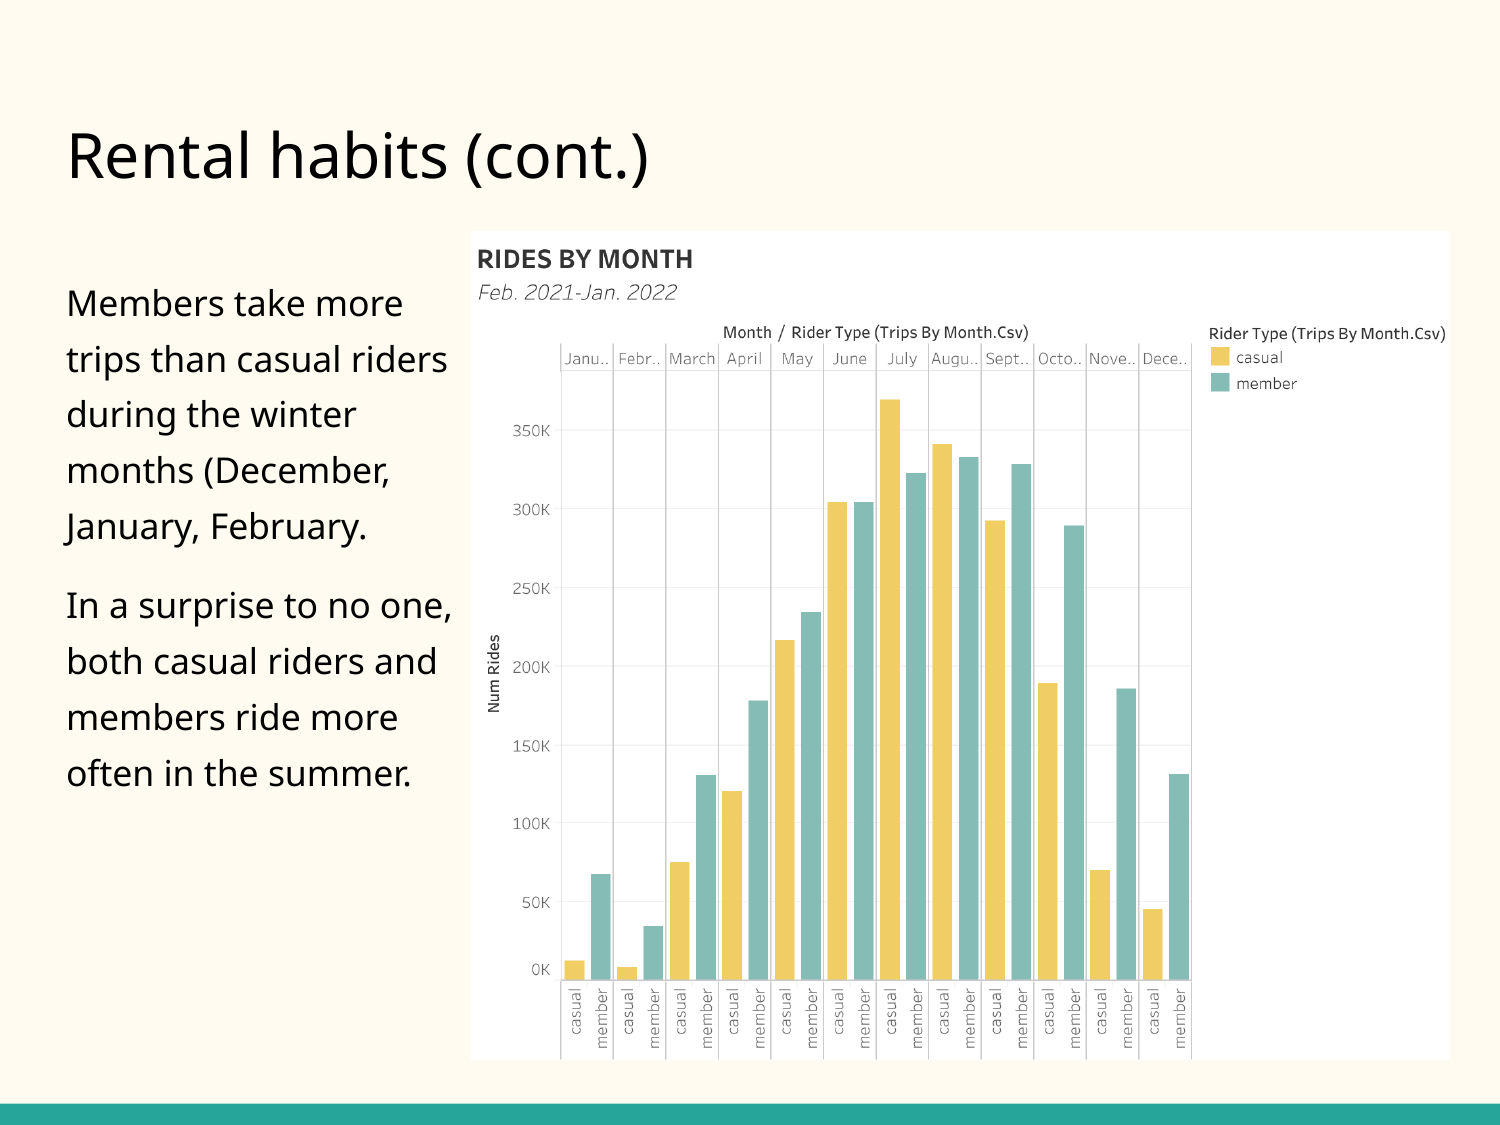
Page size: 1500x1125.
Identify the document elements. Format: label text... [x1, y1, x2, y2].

picture [471, 231, 1451, 1061]
title Rental habits (cont.) [51, 97, 1449, 232]
list Members take more trips than casual riders during the winter months (December, January, February. In a surprise to no one, both casual riders and members ride more often in the summer. [51, 256, 466, 855]
